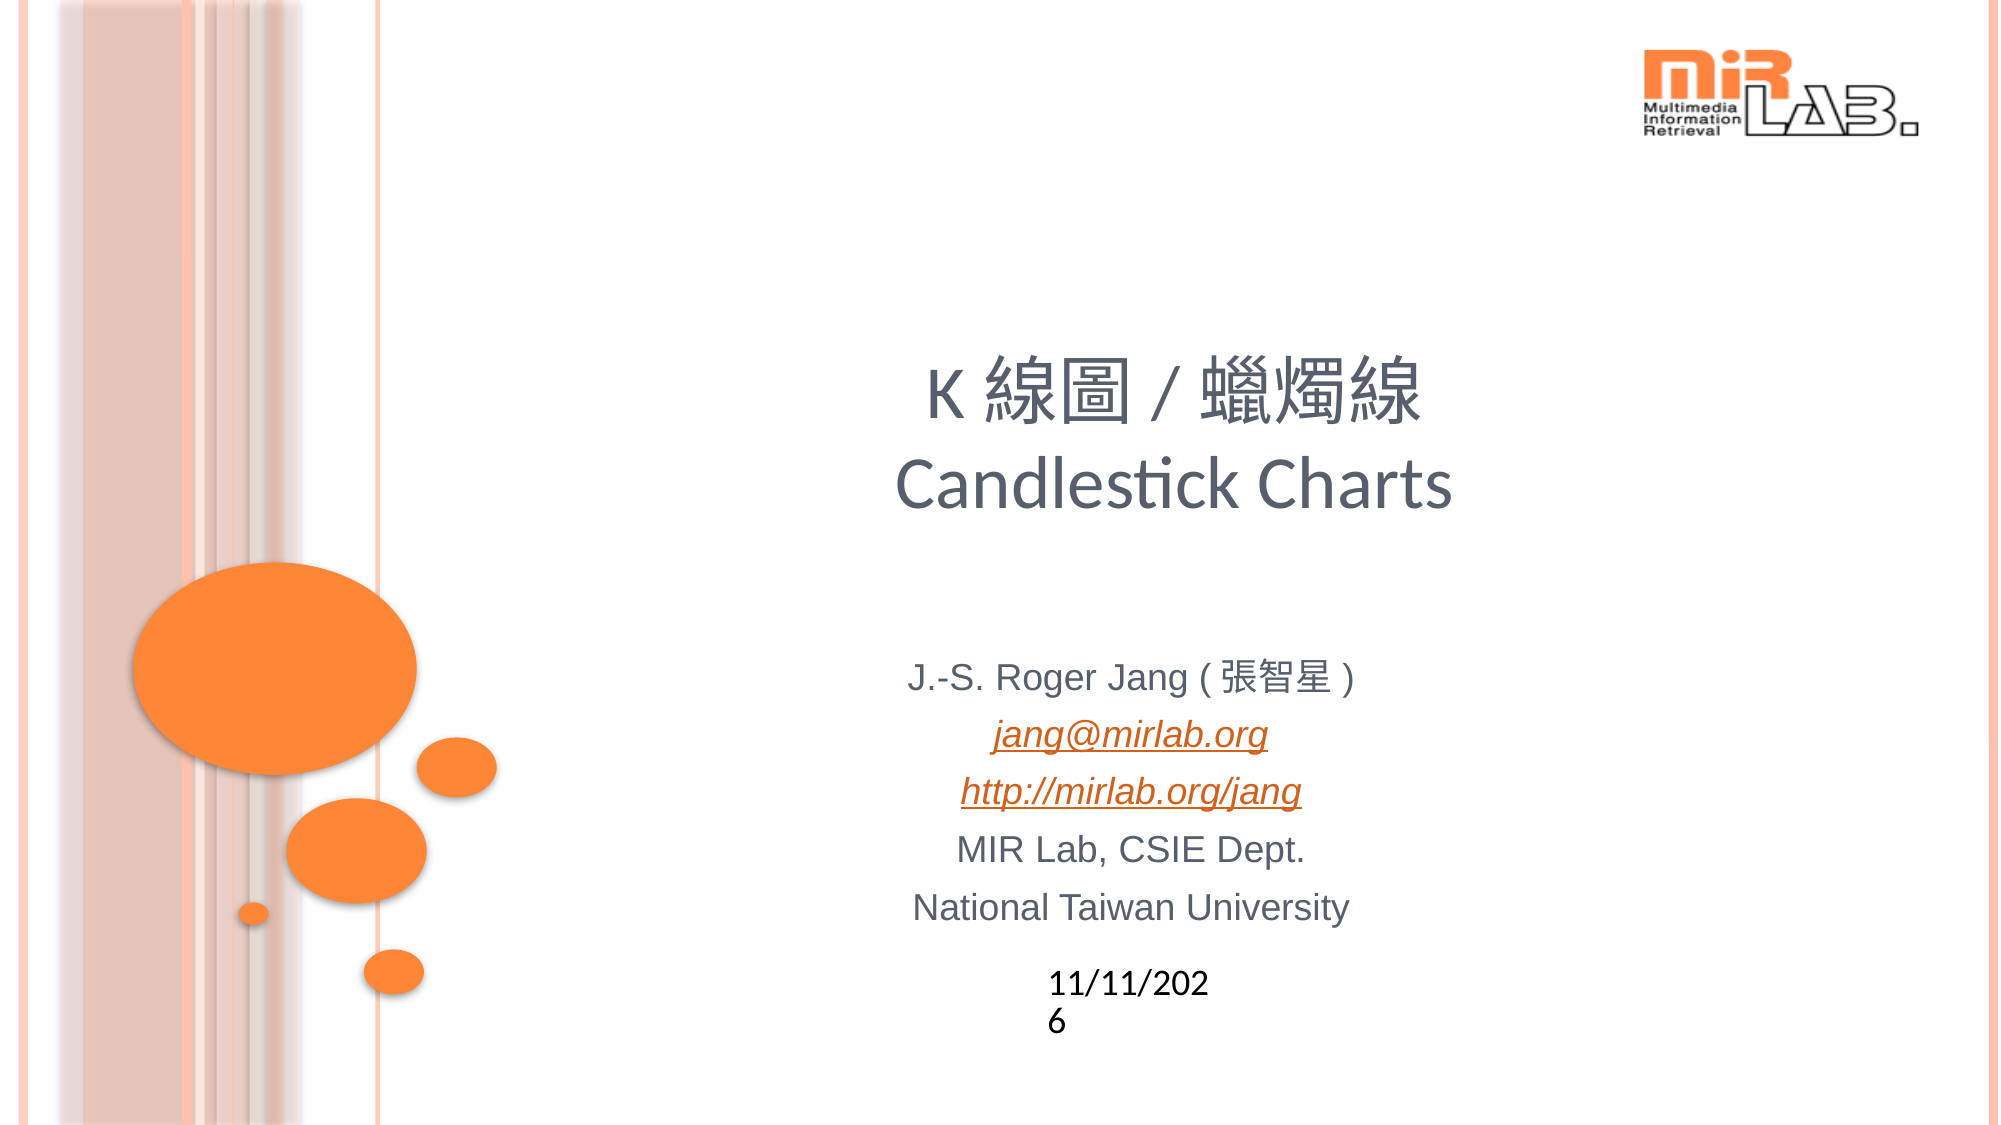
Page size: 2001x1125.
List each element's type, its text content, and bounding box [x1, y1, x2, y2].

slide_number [1032, 950, 1227, 1125]
subtitle J.-S. Roger Jang (張智星) jang@mirlab.org http://mirlab.org/jang MIR Lab, CSIE Dept. National Taiwan University [624, 645, 1638, 965]
picture [1638, 45, 1922, 141]
title K線圖/蠟燭線 Candlestick Charts [500, 219, 1850, 531]
